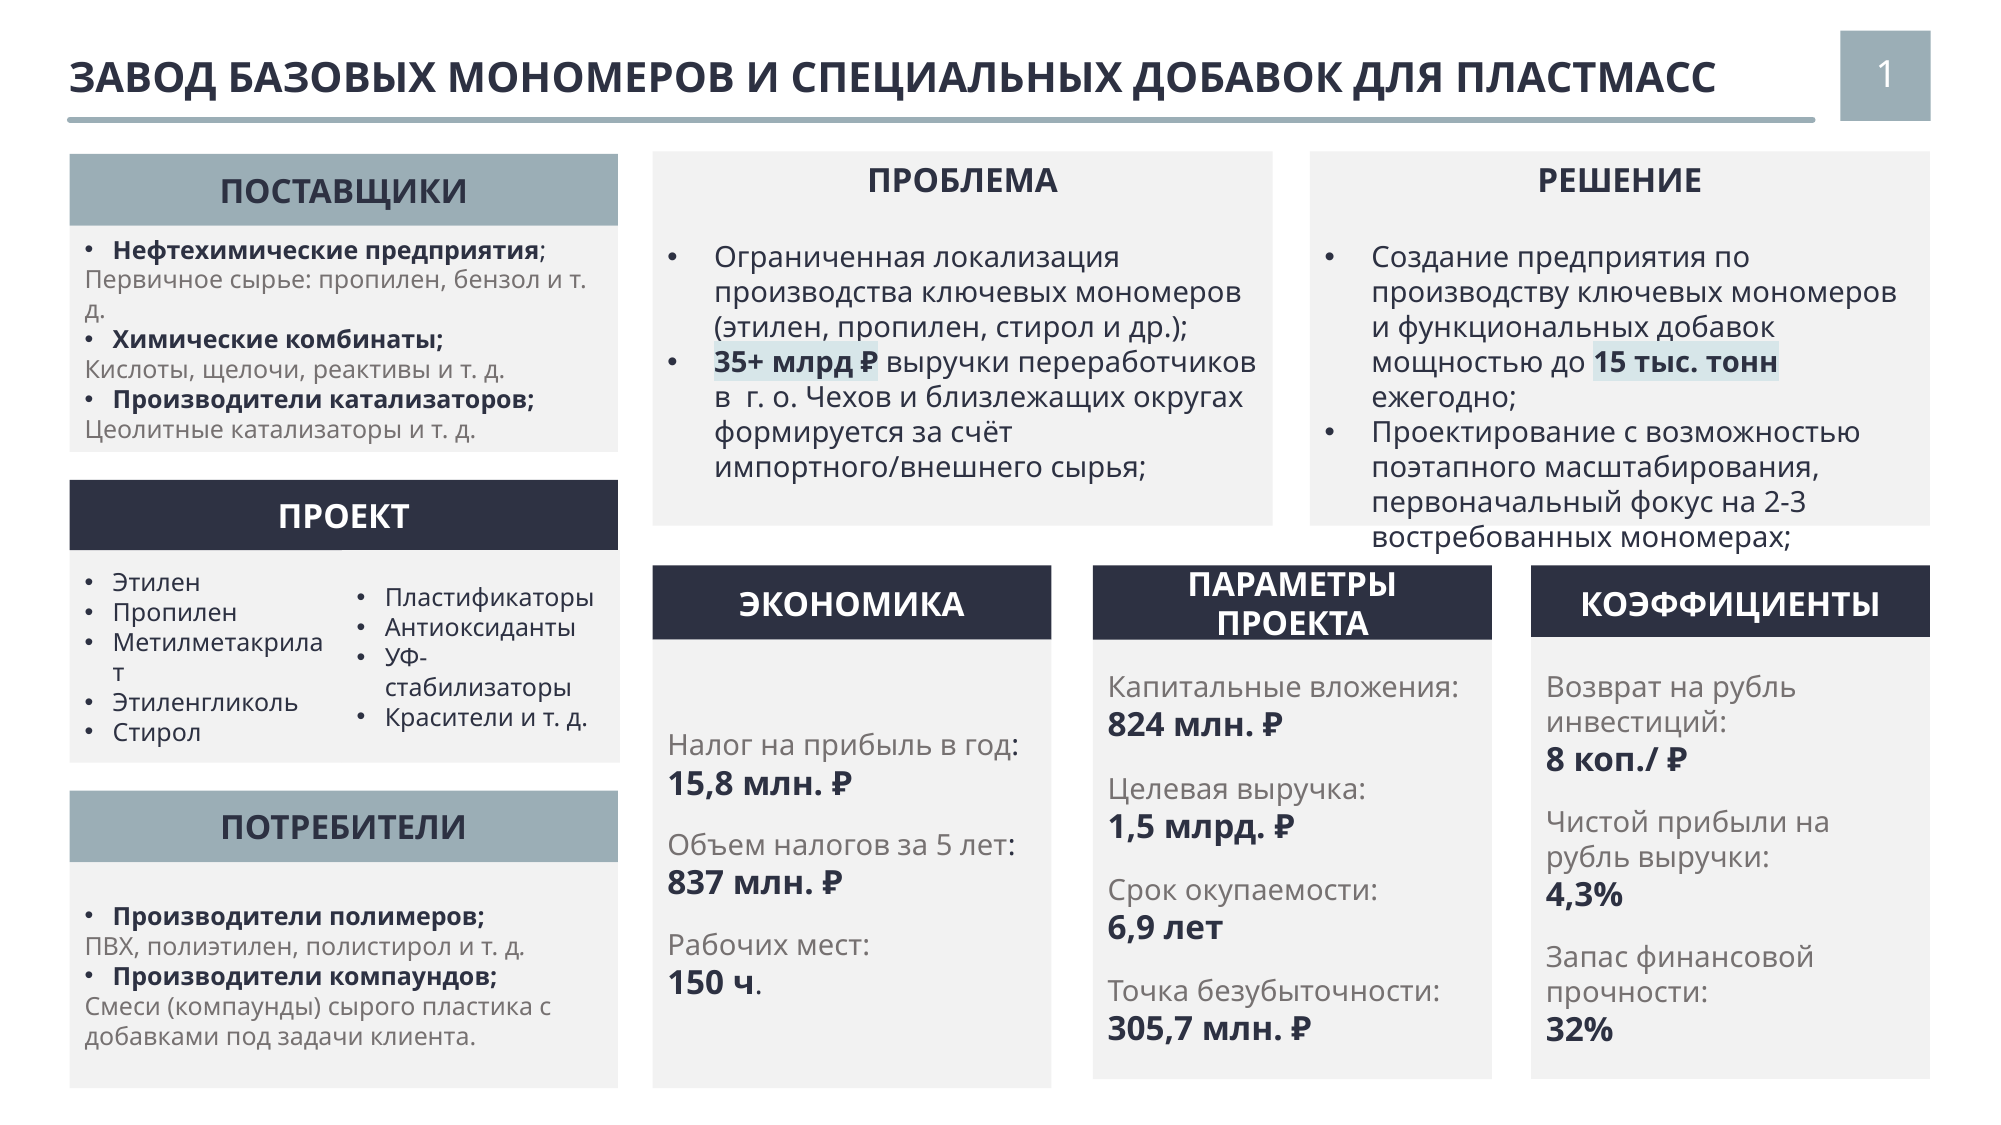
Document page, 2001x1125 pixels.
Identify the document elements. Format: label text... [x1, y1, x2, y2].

text_box ЗАВОД БАЗОВЫХ МОНОМЕРОВ И СПЕЦИАЛЬНЫХ ДОБАВОК ДЛЯ ПЛАСТМАСС [53, 28, 1743, 123]
text_box ПРОБЛЕМА Ограниченная локализация производства ключевых мономеров (этилен, пропилен, стирол и др.); 35+ млрд ₽ выручки переработчиков в г. о. Чехов и близлежащих округах формируется за счёт импортного/внешнего сырья; [650, 149, 1275, 528]
text_box Возврат на рубль инвестиций: 8 коп./ ₽ Чистой прибыли на рубль выручки: 4,3% Запас финансовой прочности: 32% [1529, 635, 1932, 1081]
text_box Этилен Пропилен Метилметакрилат Этиленгликоль Стирол [68, 552, 340, 765]
text_box ЭКОНОМИКА [650, 563, 1054, 638]
text_box Нефтехимические предприятия; Первичное сырье: пропилен, бензол и т. д. Химические комбинаты; Кислоты, щелочи, реактивы и т. д. Производители катализаторов; Цеолитные катализаторы и т. д. [68, 228, 620, 454]
text_box ПОТРЕБИТЕЛИ [68, 788, 620, 864]
text_box ПАРАМЕТРЫ ПРОЕКТА [1091, 563, 1494, 642]
text_box ПОСТАВЩИКИ [68, 152, 620, 228]
text_box Капитальные вложения: 824 млн. ₽ Целевая выручка: 1,5 млрд. ₽ Срок окупаемости: 6,9 лет Точка безубыточности: 305,7 млн. ₽ [1091, 642, 1494, 1081]
text_box РЕШЕНИЕ Создание предприятия по производству ключевых мономеров и функциональных добавок мощностью до 15 тыс. тонн ежегодно; Проектирование с возможностью поэтапного масштабирования, первоначальный фокус на 2-3 востребованных мономерах; [1308, 149, 1932, 528]
text_box Производители полимеров; ПВХ, полиэтилен, полистирол и т. д. Производители компаундов; Смеси (компаунды) сырого пластика с добавками под задачи клиента. [68, 864, 620, 1090]
text_box КОЭФФИЦИЕНТЫ [1529, 563, 1932, 635]
text_box Пластификаторы Антиоксиданты УФ-стабилизаторы Красители и т. д. [340, 548, 622, 765]
text_box Налог на прибыль в год: 15,8 млн. ₽ Объем налогов за 5 лет: 837 млн. ₽ Рабочих мест: 150 ч. [650, 638, 1054, 1090]
text_box ПРОЕКТ [68, 478, 620, 552]
